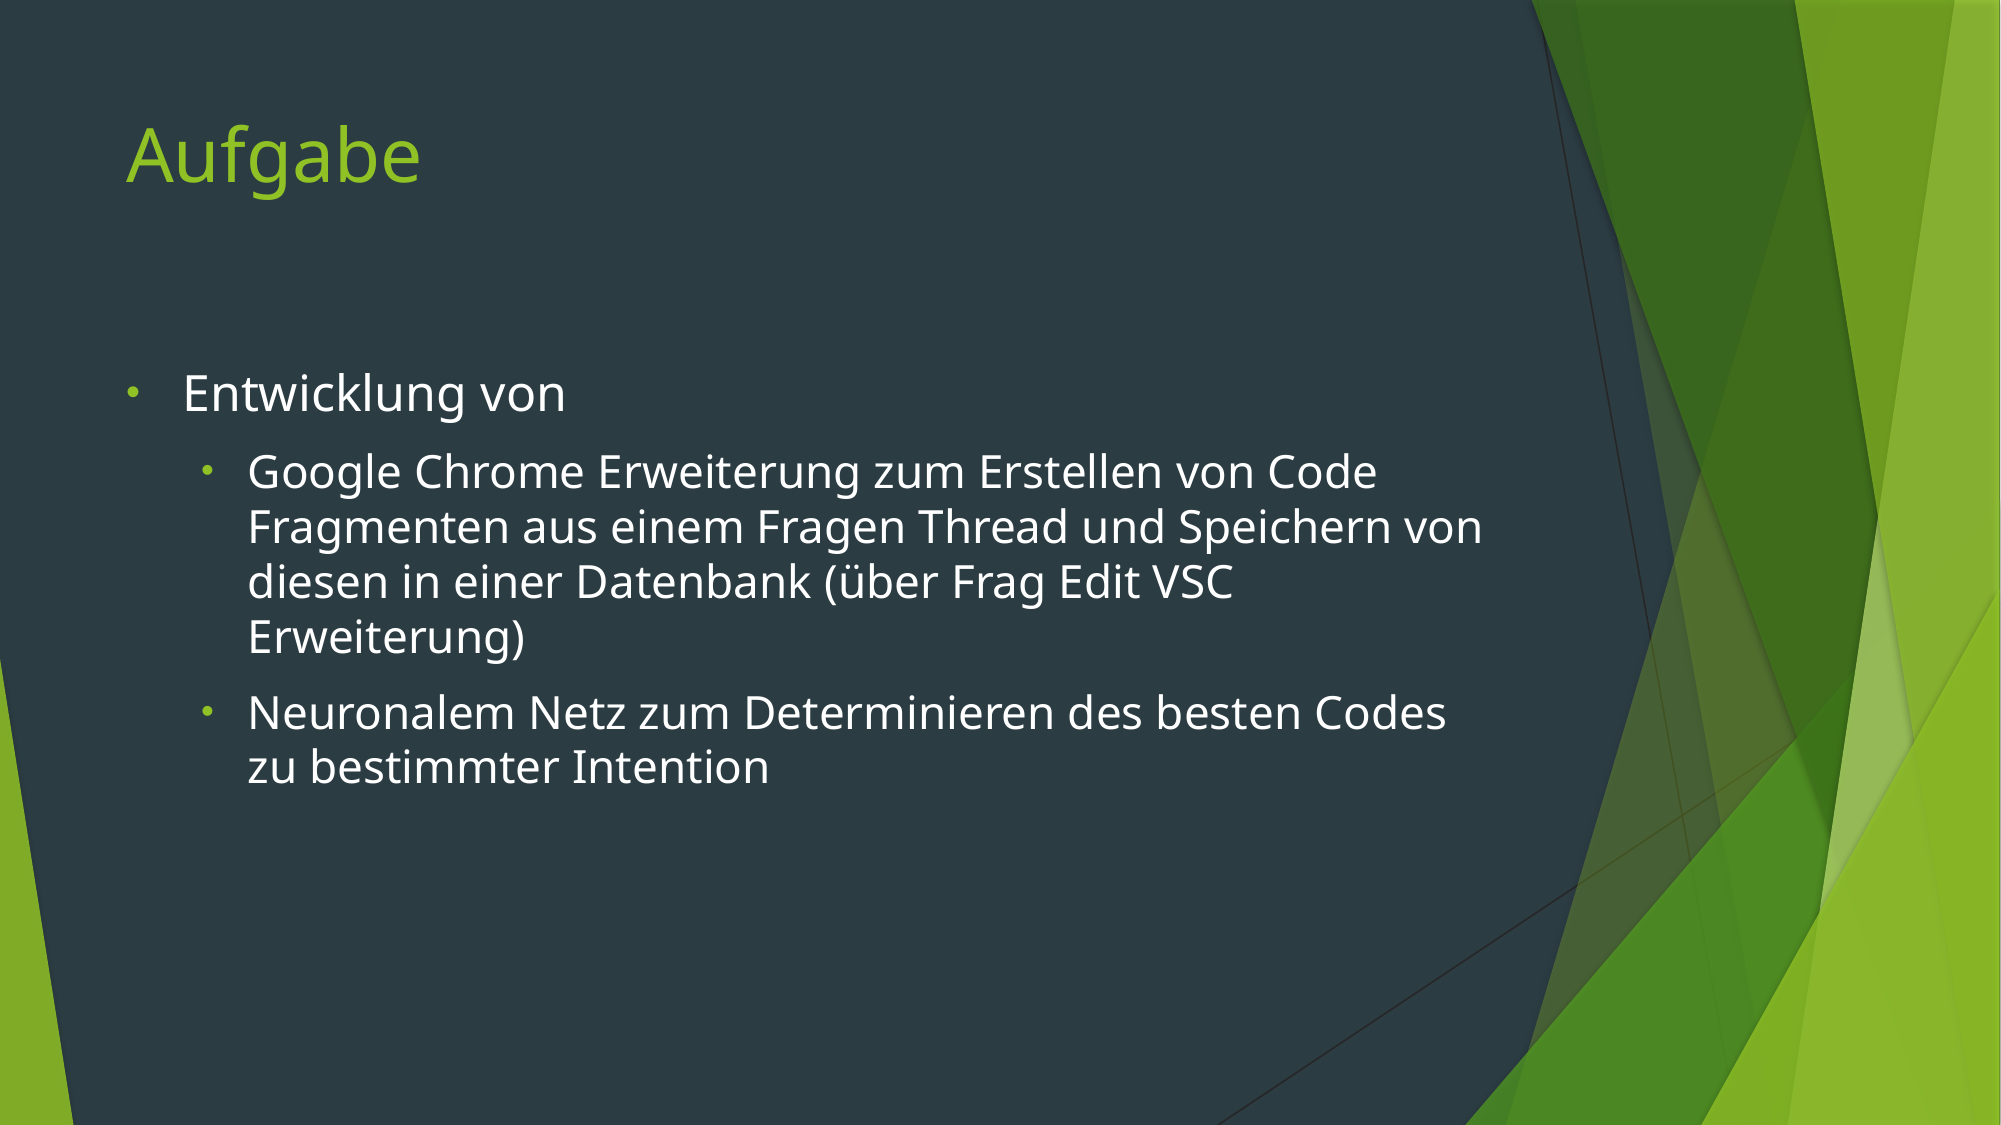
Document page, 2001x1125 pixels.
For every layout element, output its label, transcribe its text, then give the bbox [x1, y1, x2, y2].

title Aufgabe [111, 99, 1522, 317]
list Entwicklung von Google Chrome Erweiterung zum Erstellen von Code Fragmenten aus einem Fragen Thread und Speichern von diesen in einer Datenbank (über Frag Edit VSC Erweiterung) Neuronalem Netz zum Determinieren des besten Codes zu bestimmter Intention [111, 354, 1522, 992]
